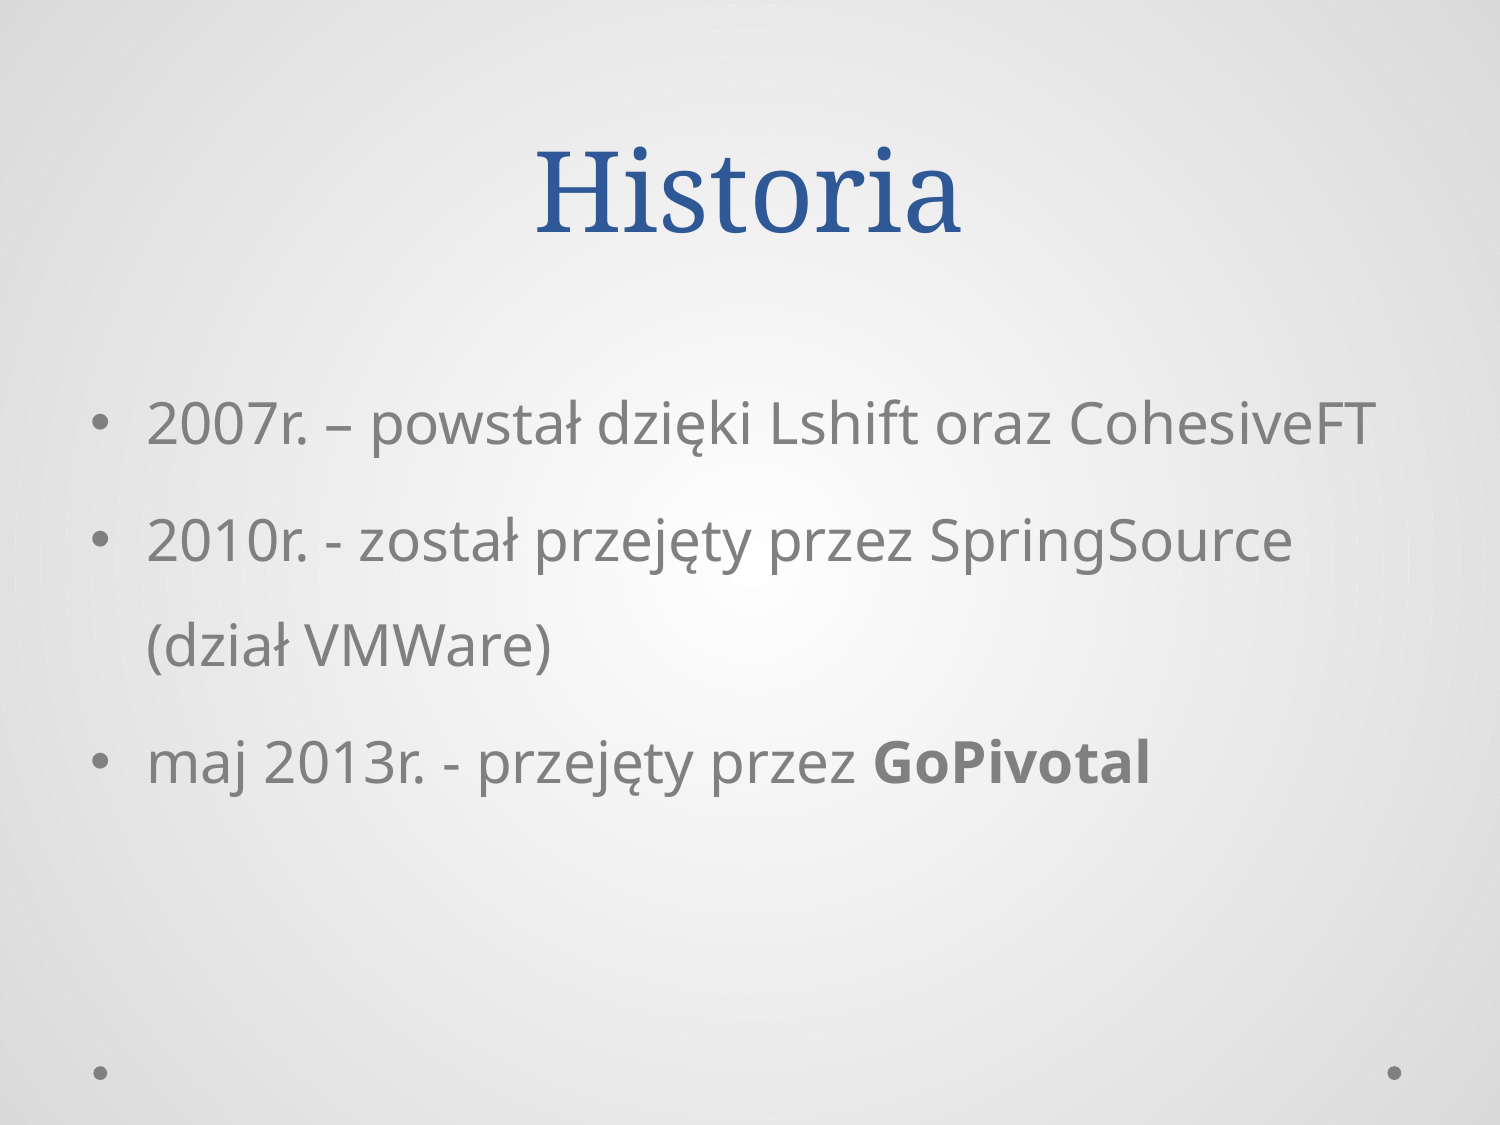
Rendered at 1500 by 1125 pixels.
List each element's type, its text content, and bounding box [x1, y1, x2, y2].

title Historia [75, 0, 1425, 262]
list 2007r. – powstał dzięki Lshift oraz CohesiveFT 2010r. - został przejęty przez SpringSource (dział VMWare) maj 2013r. - przejęty przez GoPivotal [75, 262, 1425, 1005]
